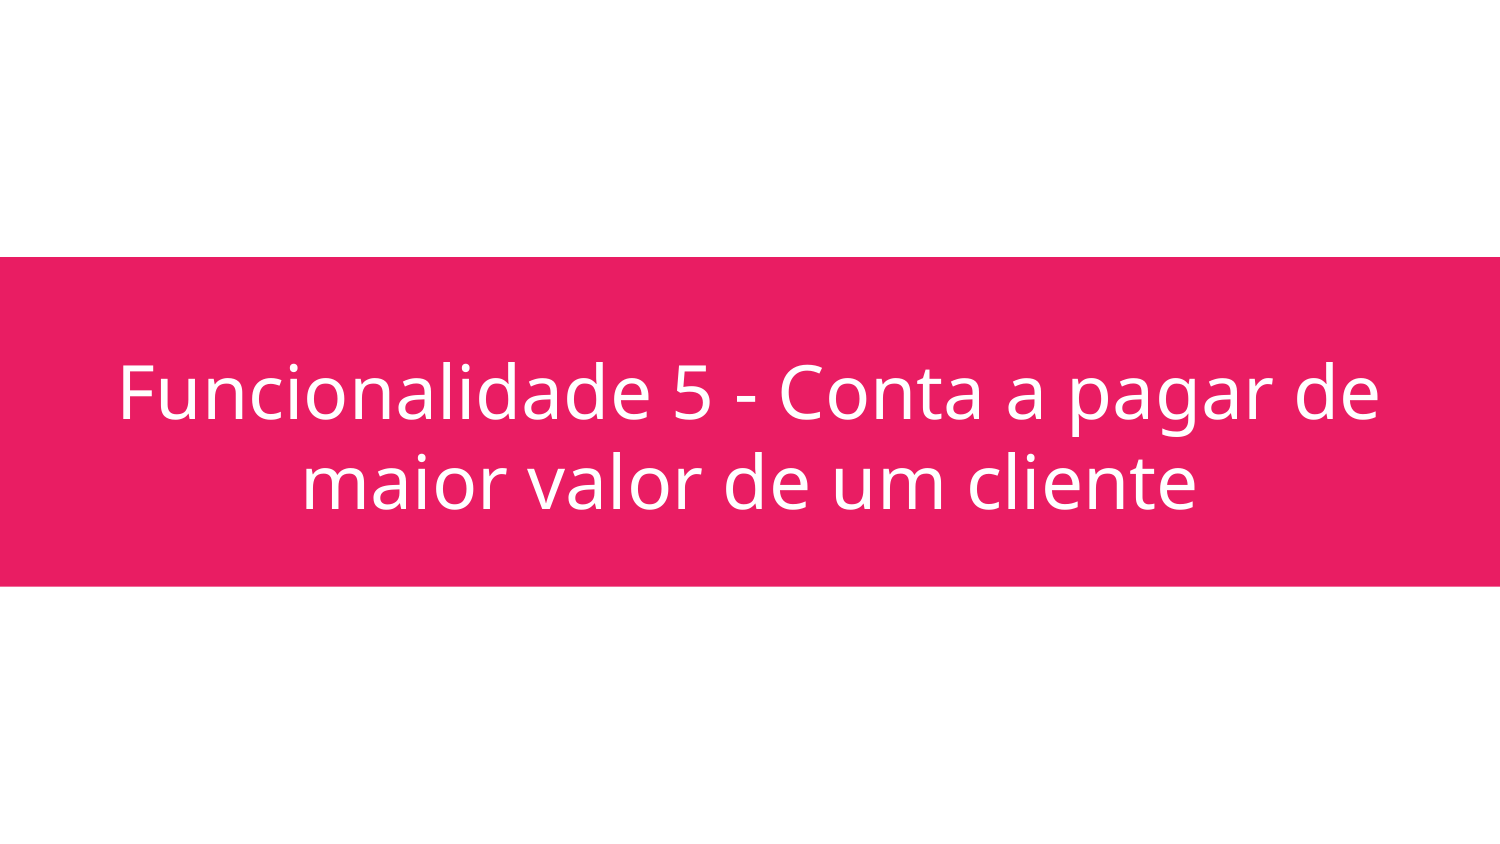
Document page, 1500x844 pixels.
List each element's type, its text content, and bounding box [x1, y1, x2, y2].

title Funcionalidade 5 - Conta a pagar de maior valor de um cliente [70, 309, 1430, 559]
